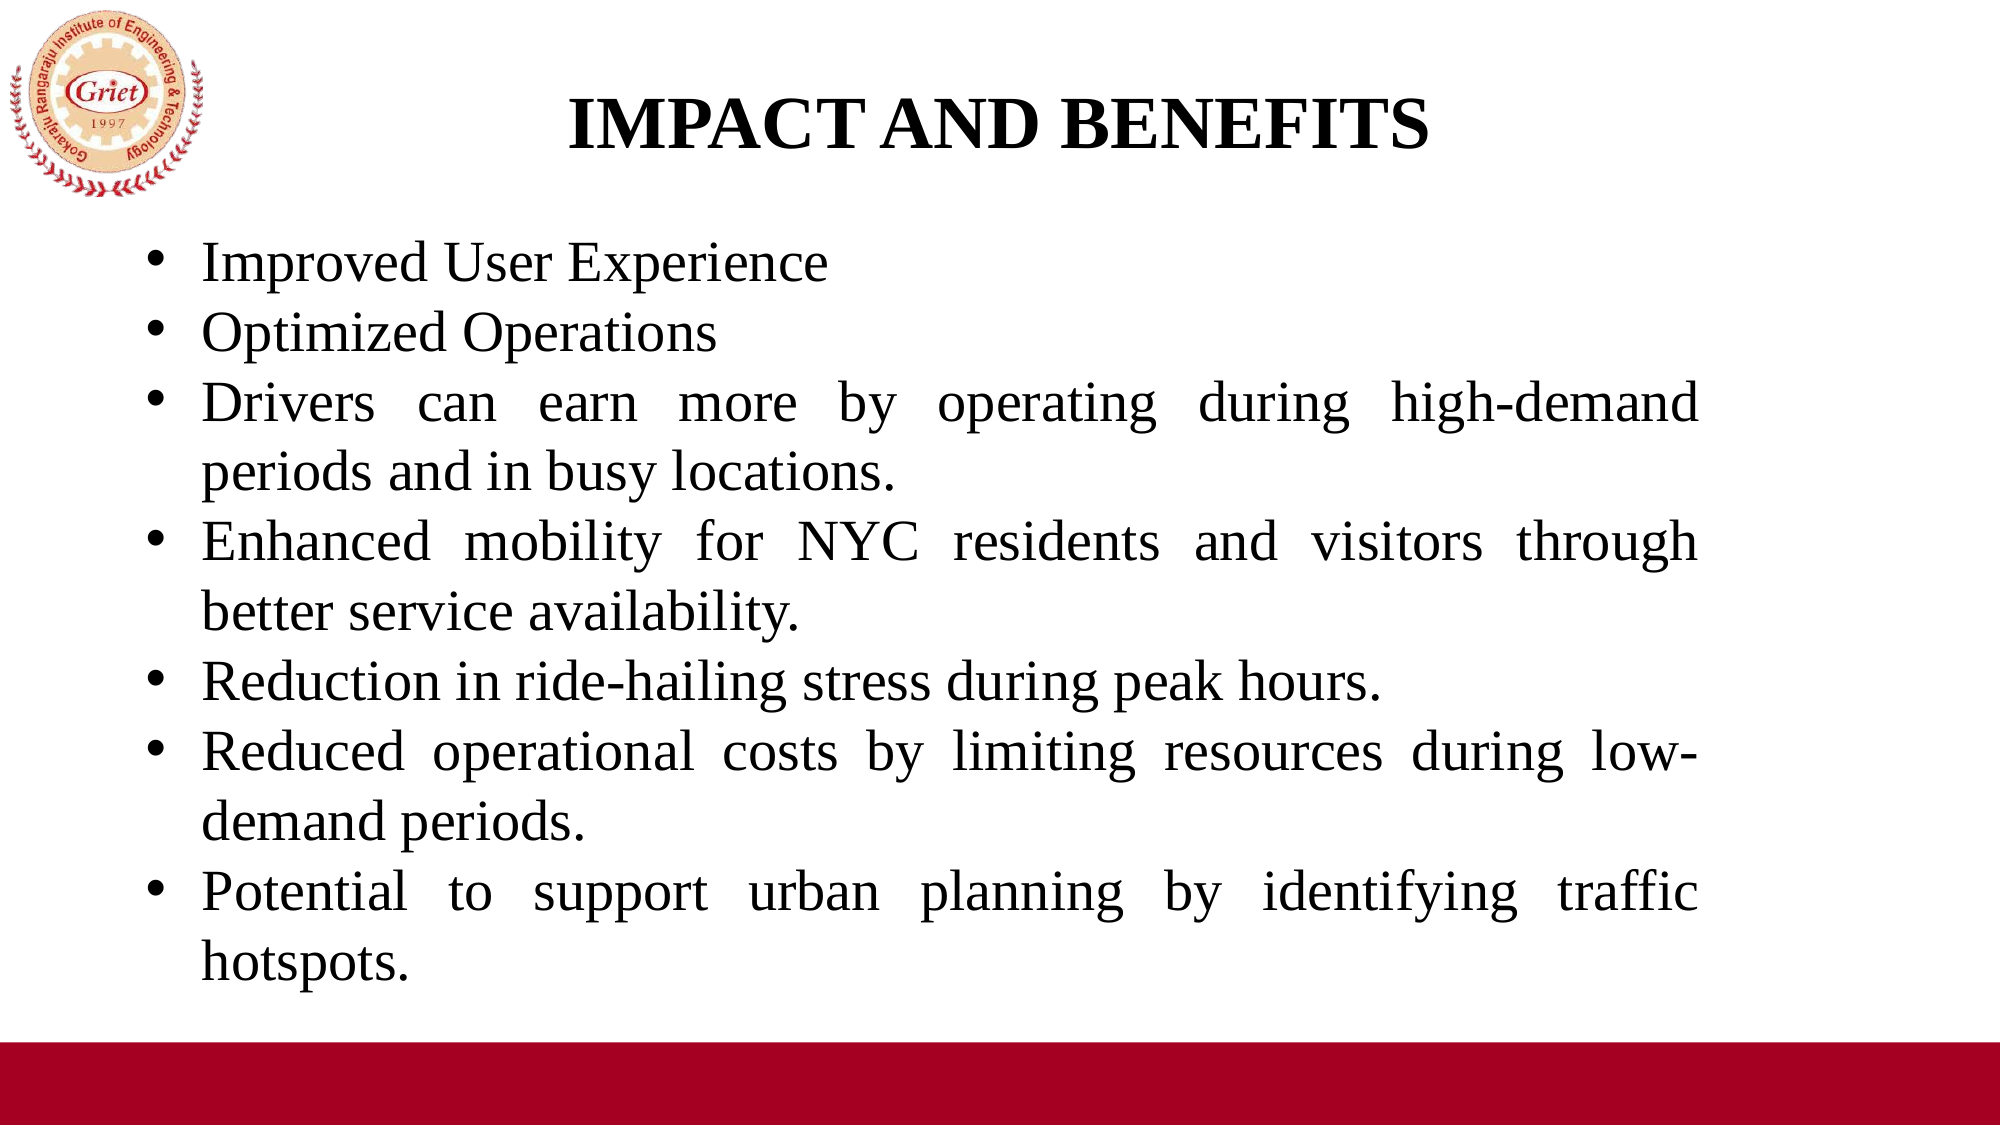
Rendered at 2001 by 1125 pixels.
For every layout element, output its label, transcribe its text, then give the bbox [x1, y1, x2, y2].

text_box Improved User Experience Optimized Operations Drivers can earn more by operating during high-demand periods and in busy locations. Enhanced mobility for NYC residents and visitors through better service availability. Reduction in ride-hailing stress during peak hours. Reduced operational costs by limiting resources during low-demand periods. Potential to support urban planning by identifying traffic hotspots. [130, 215, 1716, 1000]
text_box [0, 1042, 2000, 1125]
title IMPACT AND BENEFITS [99, 24, 1901, 213]
picture [10, 10, 203, 197]
